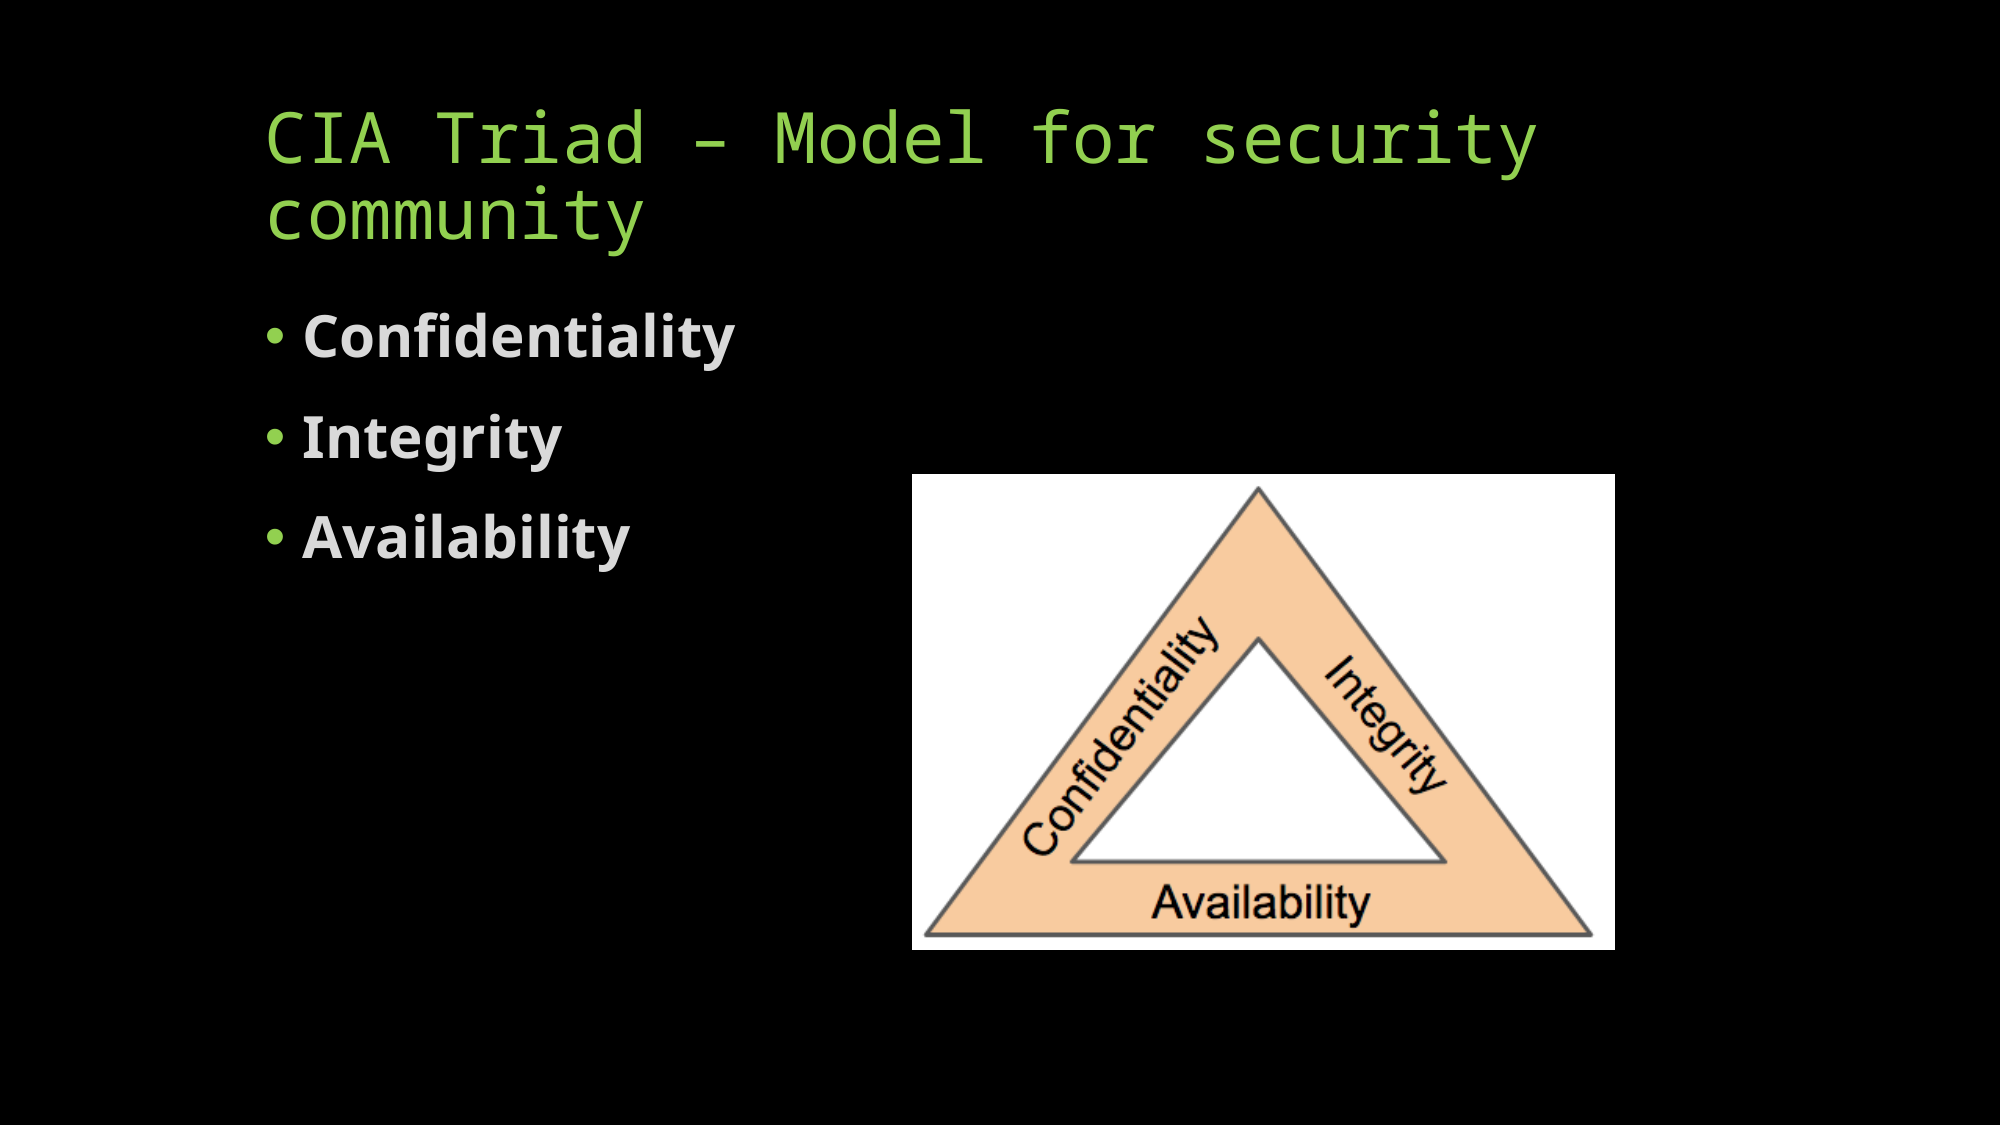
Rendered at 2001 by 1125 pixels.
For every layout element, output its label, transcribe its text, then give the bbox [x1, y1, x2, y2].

title CIA Triad – Model for security community [249, 75, 1750, 263]
list Confidentiality Integrity Availability [249, 299, 1750, 1000]
picture [912, 474, 1615, 950]
